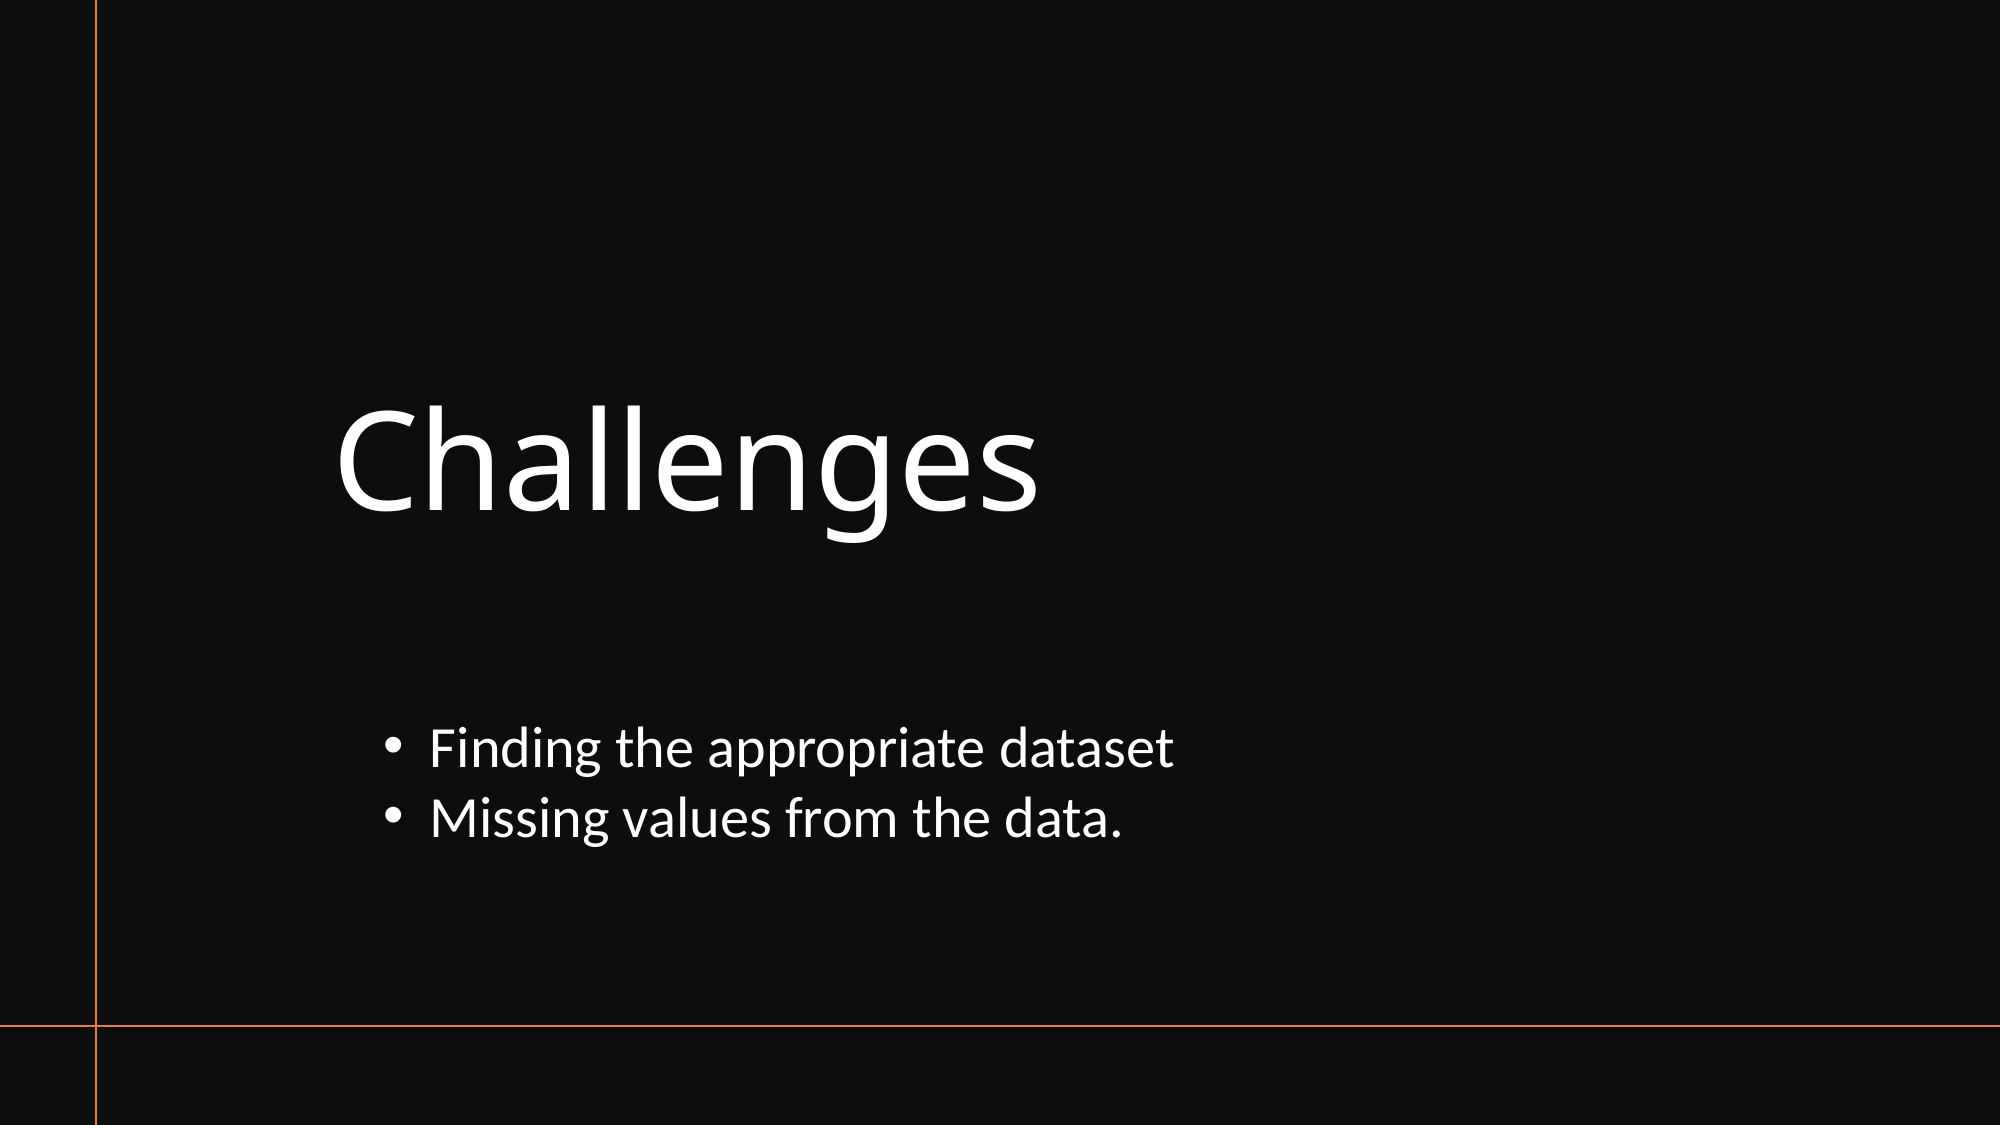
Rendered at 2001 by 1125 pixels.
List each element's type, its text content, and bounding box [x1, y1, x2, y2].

text_box [97, 1027, 2000, 1125]
text_box [97, 0, 2000, 1025]
text_box [0, 0, 95, 1025]
text_box [0, 1027, 95, 1125]
text_box Finding the appropriate dataset Missing values from the data. [368, 701, 1510, 902]
title Challenges [317, 155, 1642, 548]
